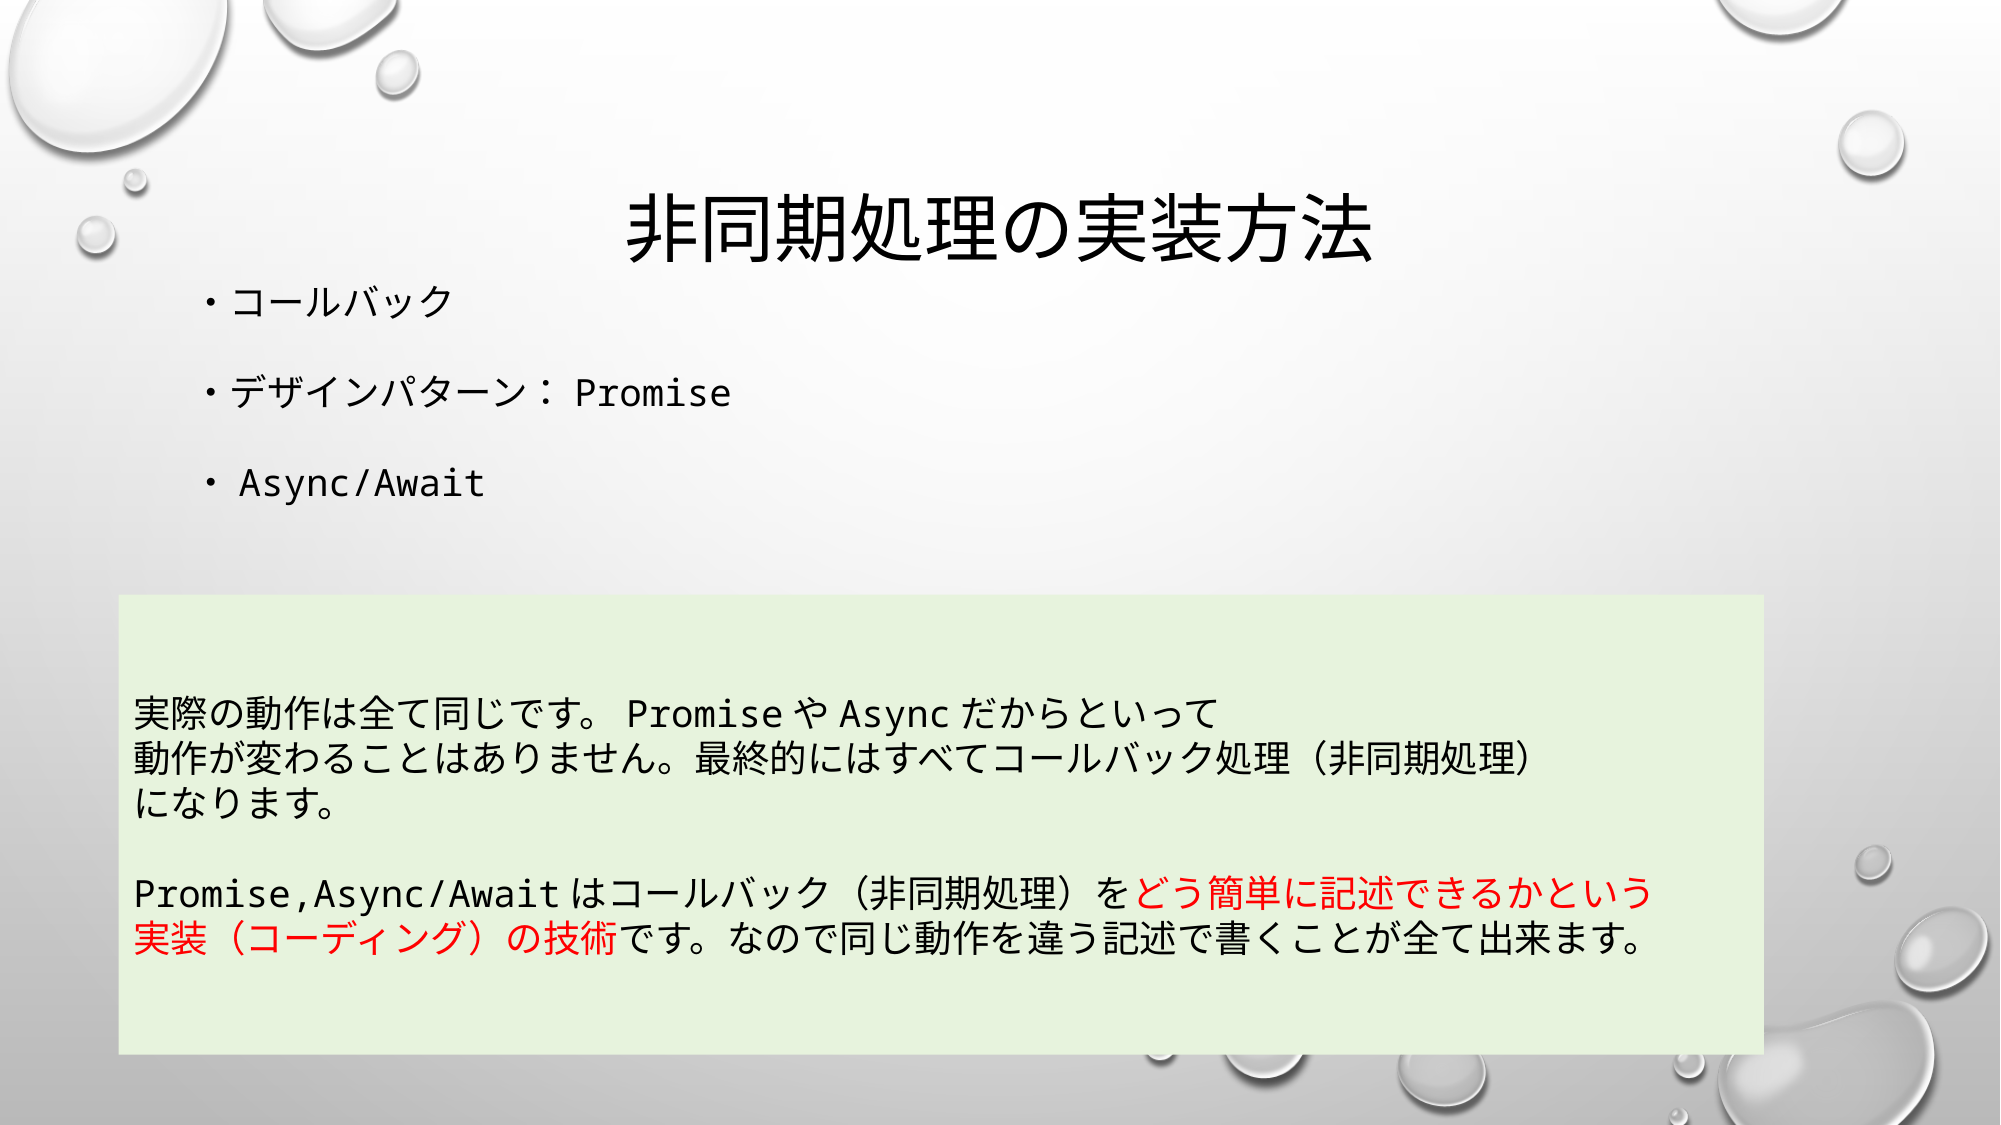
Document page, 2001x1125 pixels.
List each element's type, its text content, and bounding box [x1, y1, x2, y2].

text_box 実際の動作は全て同じです。PromiseやAsyncだからといって 動作が変わることはありません。最終的にはすべてコールバック処理（非同期処理） になります。 Promise,Async/Awaitはコールバック（非同期処理）をどう簡単に記述できるかという 実装（コーディング）の技術です。なので同じ動作を違う記述で書くことが全て出来ます。 [117, 593, 1765, 1056]
text_box ・コールバック ・デザインパターン：Promise ・Async/Await [176, 332, 1824, 495]
picture [0, 0, 2000, 1125]
title 非同期処理の実装方法 [149, 101, 1851, 364]
